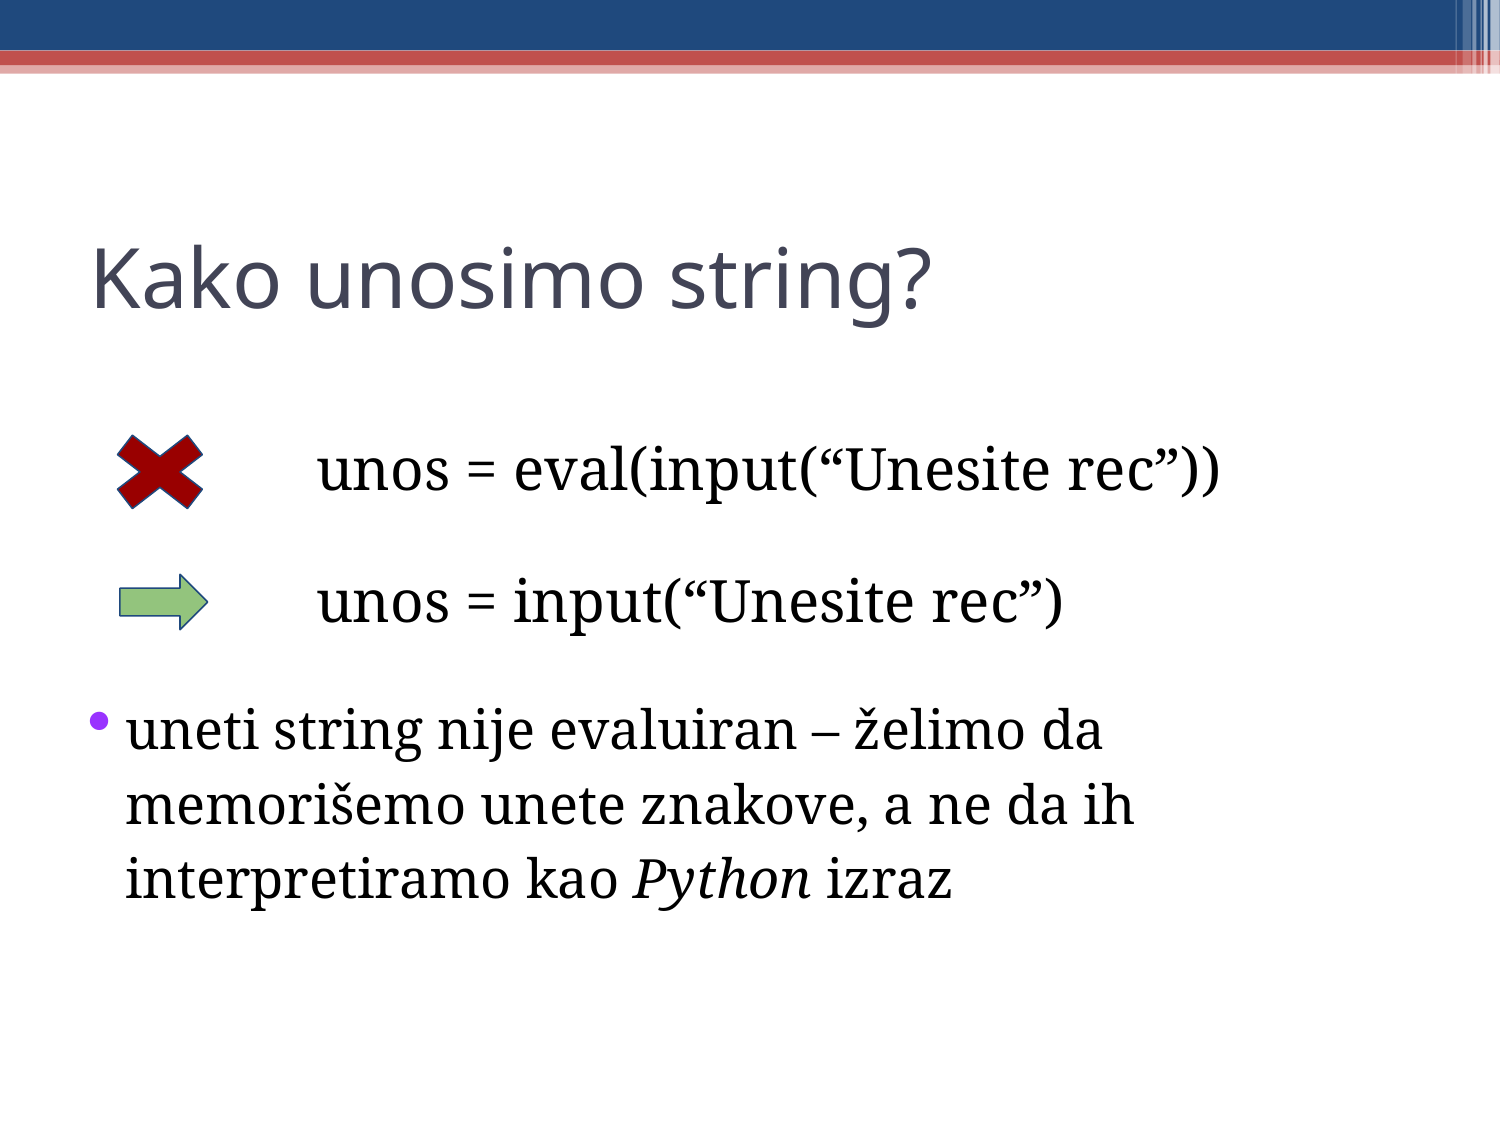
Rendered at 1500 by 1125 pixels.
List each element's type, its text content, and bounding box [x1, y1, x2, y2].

text_box unos = eval(input(“Unesite rec”)) unos = input(“Unesite rec”) uneti string nije evaluiran – želimo da memorišemo unete znakove, a ne da ih interpretiramo kao Python izraz [75, 368, 1425, 1078]
text_box [117, 435, 203, 509]
text_box [119, 574, 208, 630]
text_box Kako unosimo string? [75, 187, 1425, 363]
